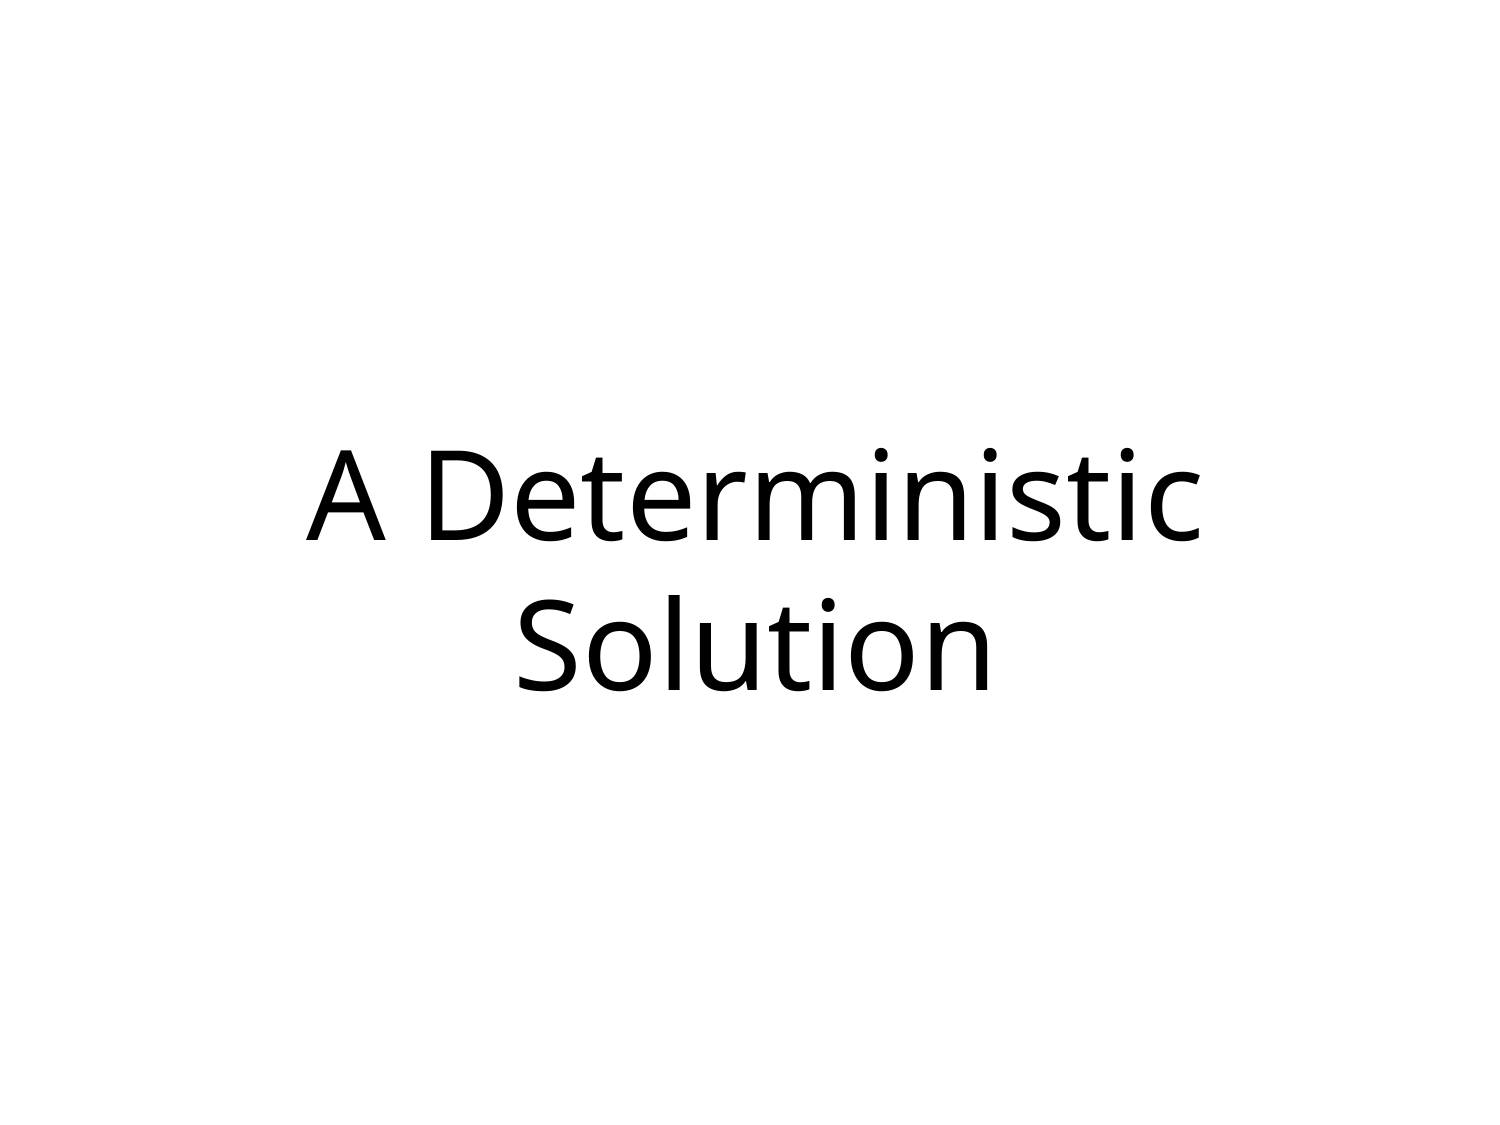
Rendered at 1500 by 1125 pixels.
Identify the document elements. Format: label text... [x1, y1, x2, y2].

list A Deterministic Solution [118, 476, 1394, 724]
